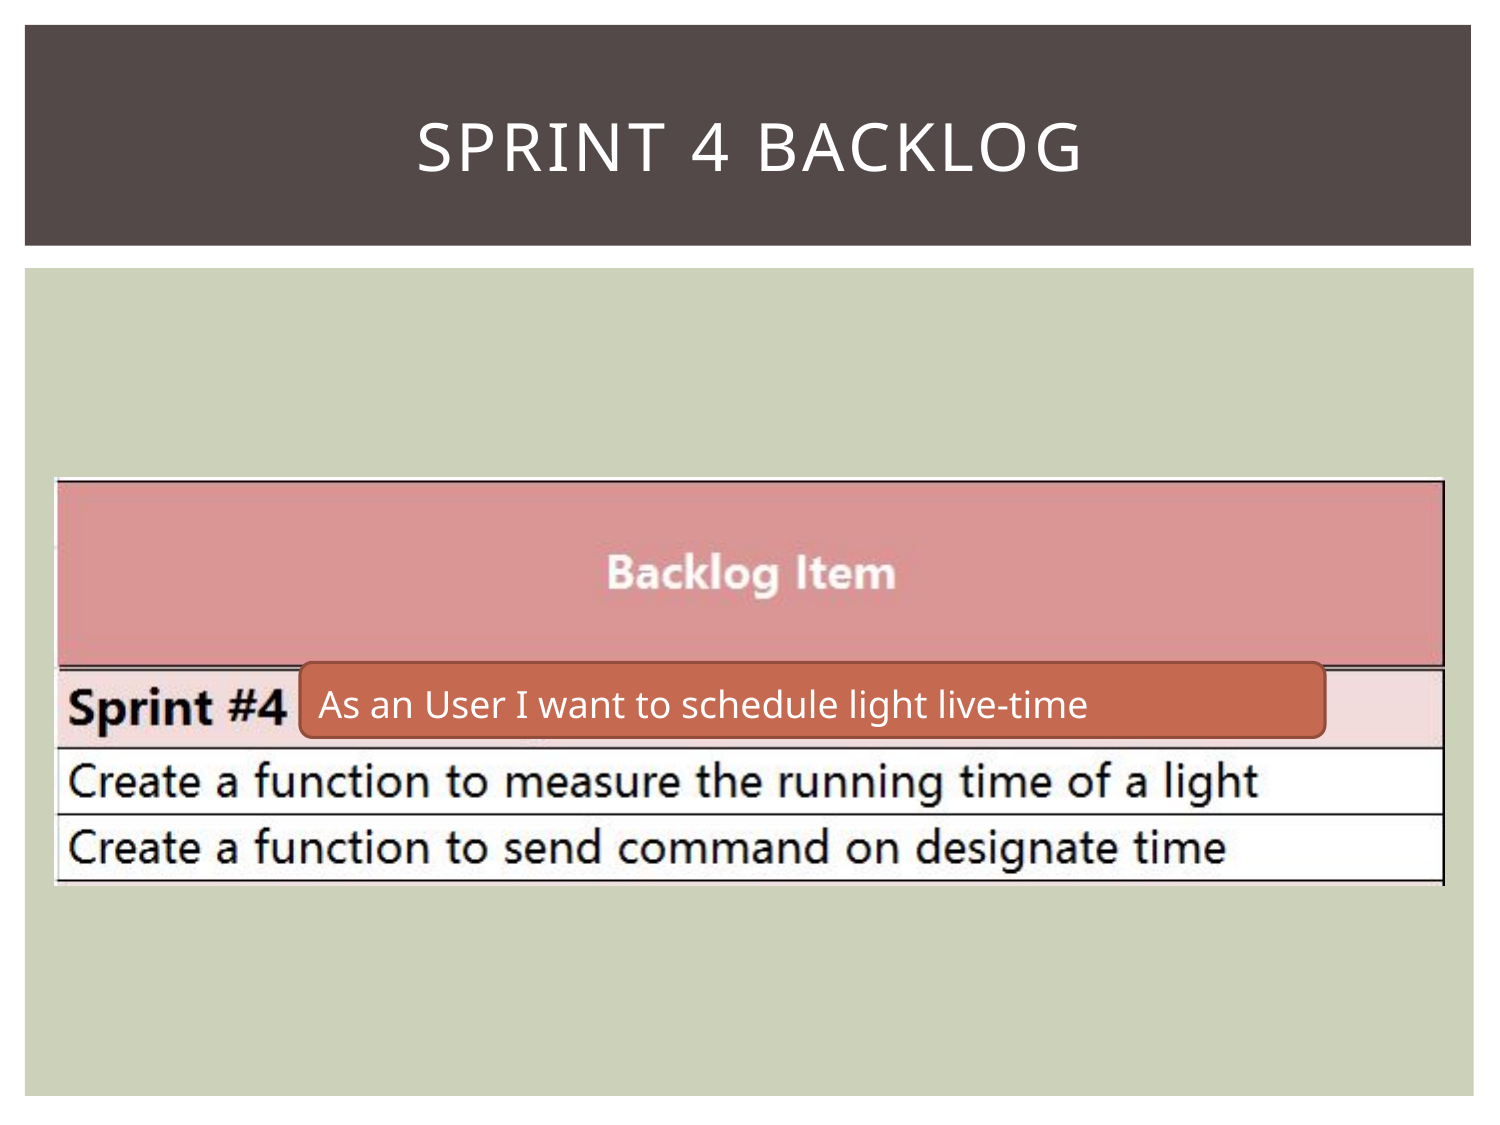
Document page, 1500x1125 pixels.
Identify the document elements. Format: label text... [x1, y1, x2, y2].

picture [54, 477, 1446, 886]
title Sprint 4 Backlog [62, 58, 1438, 232]
